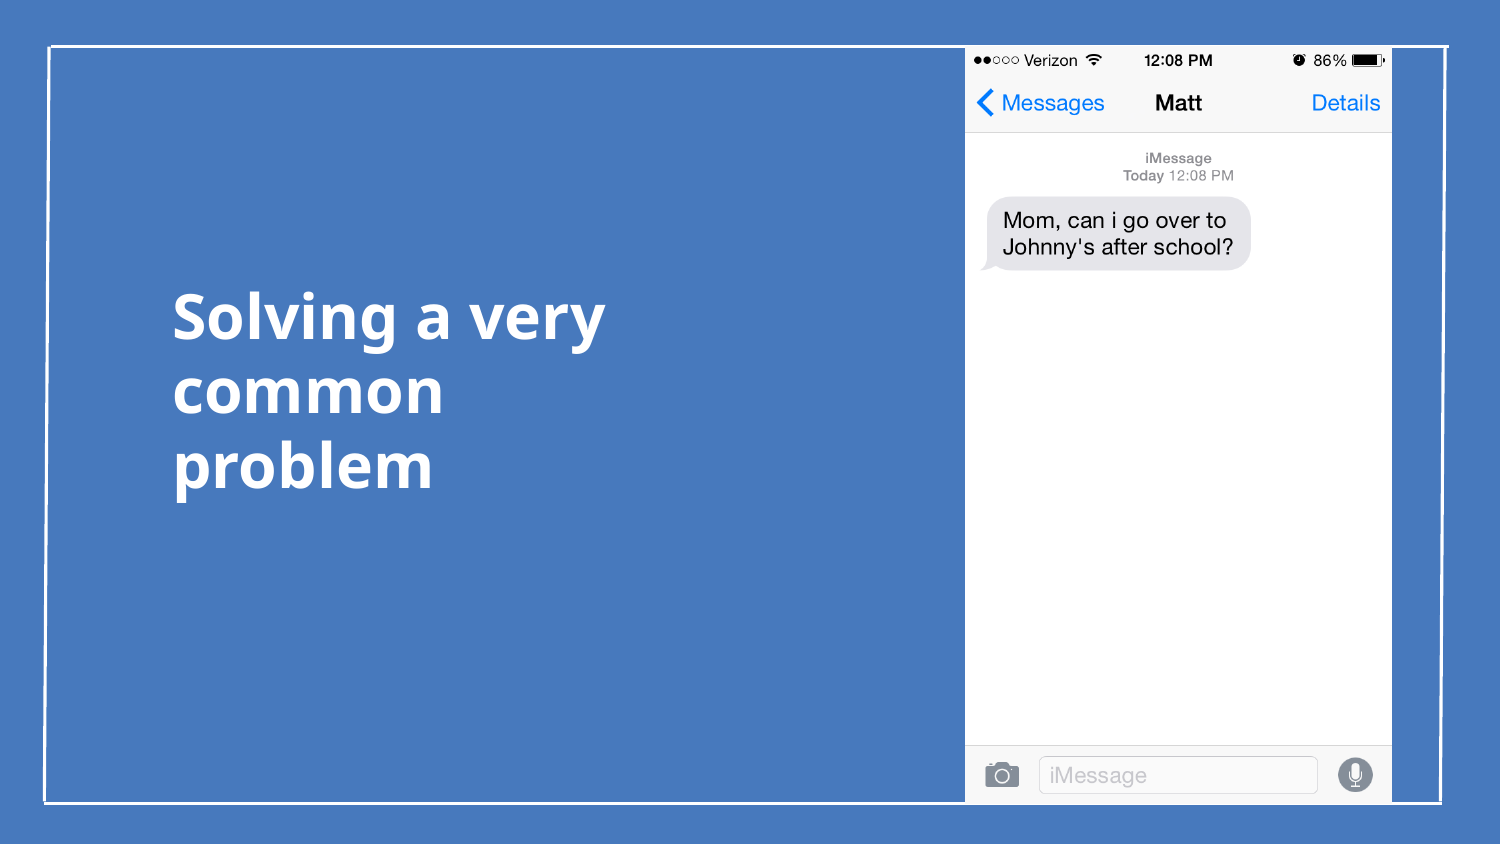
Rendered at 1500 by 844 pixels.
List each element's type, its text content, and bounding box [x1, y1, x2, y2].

title Solving a very common problem [157, 334, 740, 517]
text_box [1440, 54, 1446, 802]
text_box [44, 46, 50, 802]
picture [964, 46, 1392, 805]
